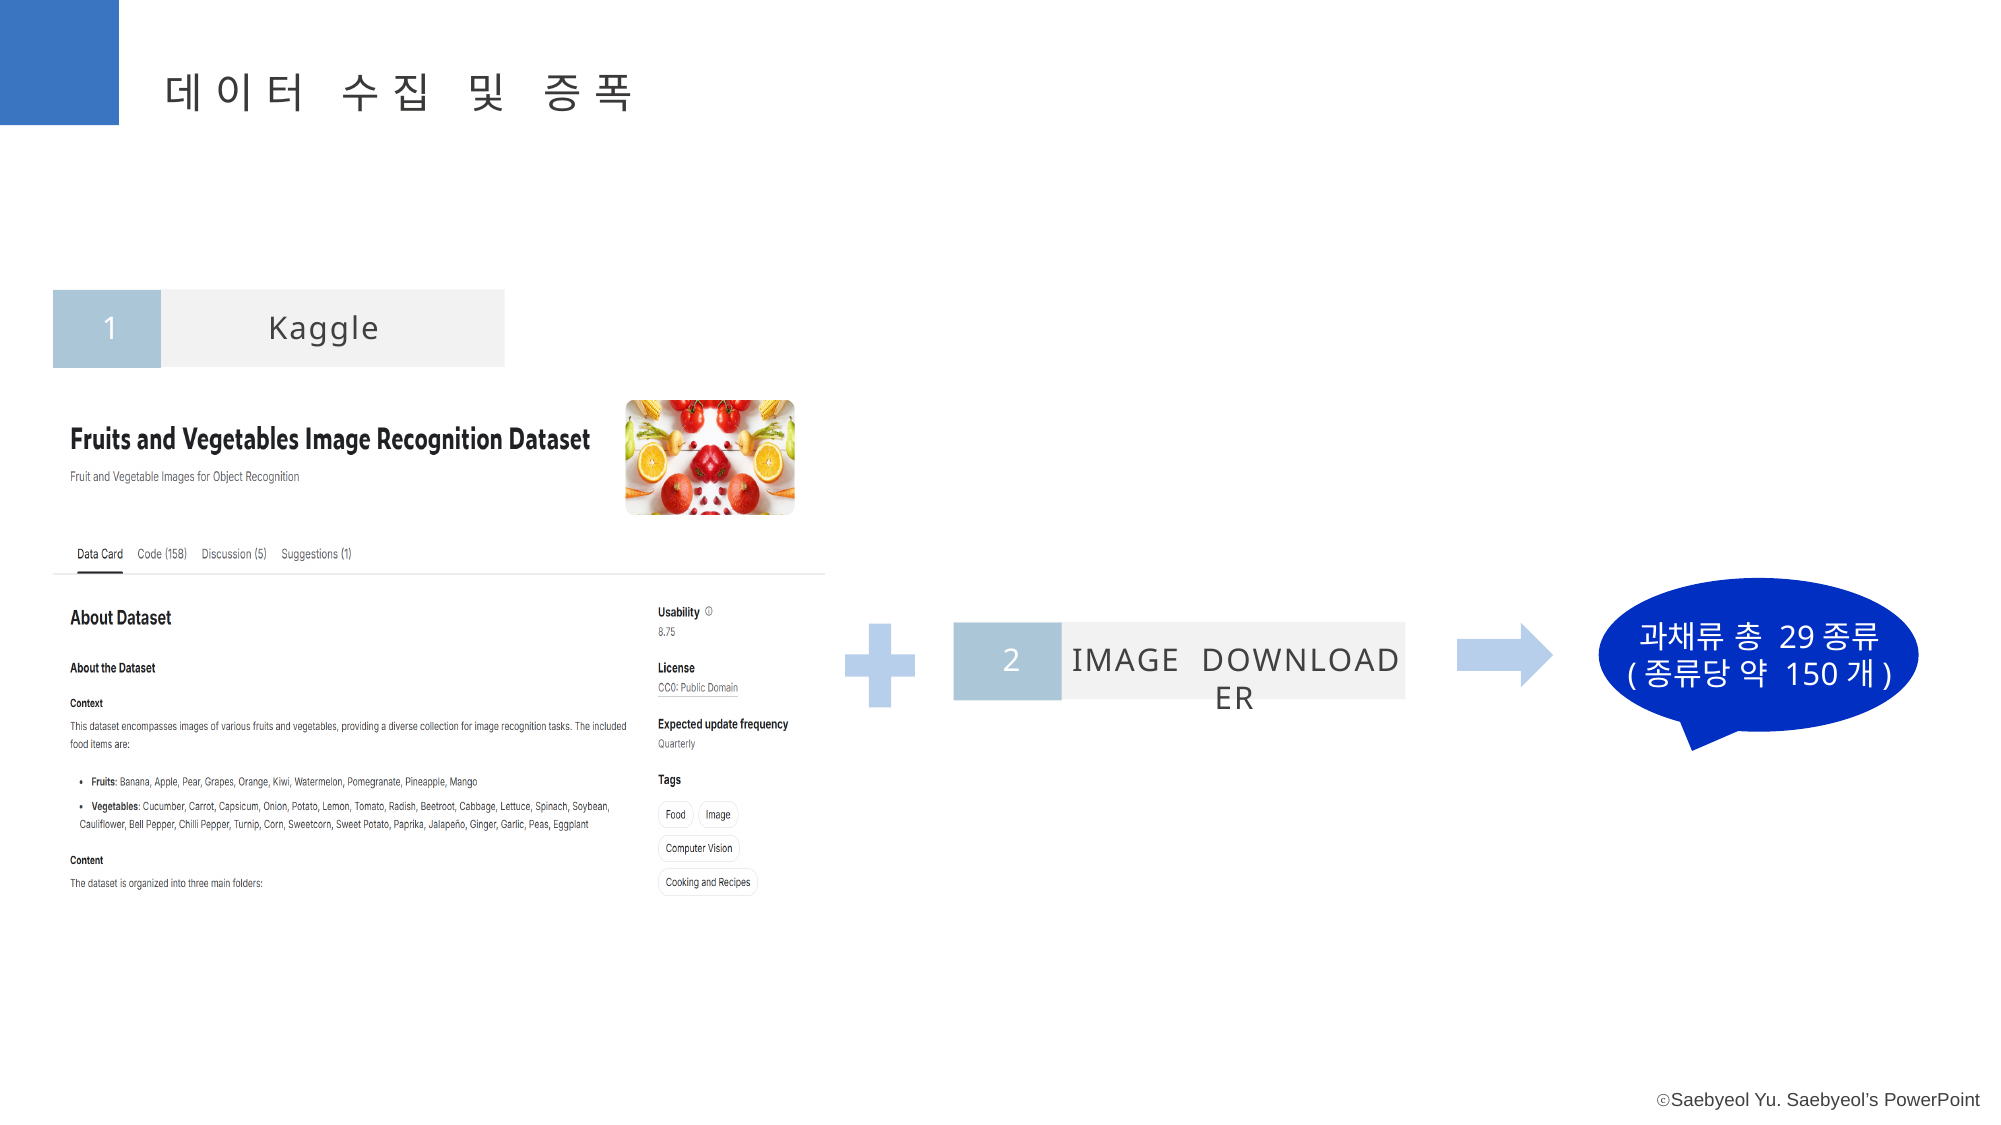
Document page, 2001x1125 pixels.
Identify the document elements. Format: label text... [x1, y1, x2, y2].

picture [52, 382, 825, 901]
text_box 데이터 수집 및 증폭 [149, 59, 648, 125]
text_box 1 [81, 300, 141, 353]
text_box 과채류 총 29종류 (종류당 약 150개) [1582, 609, 1938, 700]
text_box K a g g l e [189, 300, 459, 353]
text_box [52, 288, 506, 368]
text_box [1456, 620, 1555, 690]
text_box [52, 289, 162, 369]
text_box 2 [981, 633, 1042, 686]
text_box [844, 623, 916, 708]
text_box I M A G E D O W N L O A D E R [1056, 633, 1412, 723]
text_box [953, 621, 1406, 633]
text_box [1627, 700, 1890, 753]
text_box [1628, 576, 1890, 609]
text_box [0, 0, 120, 126]
text_box [953, 622, 1063, 701]
